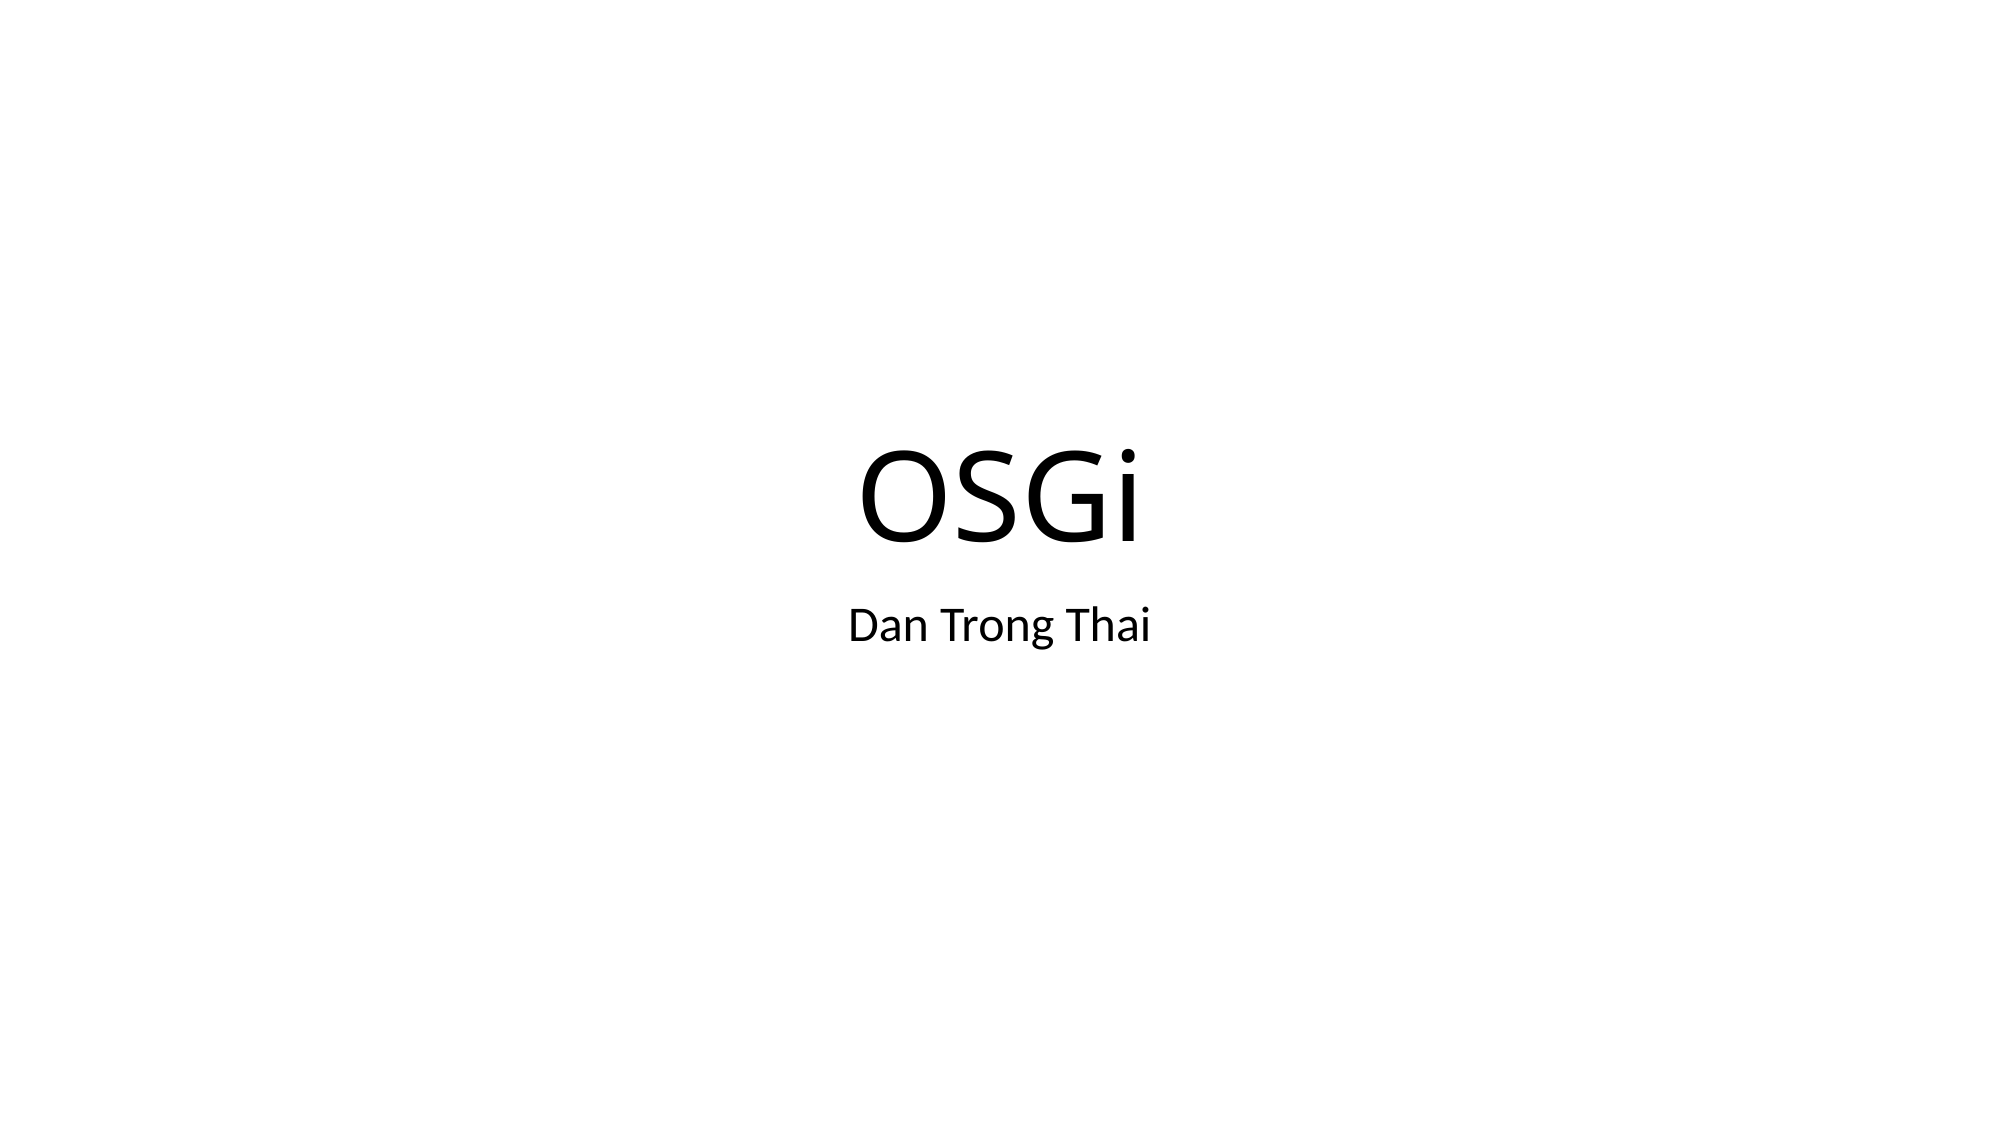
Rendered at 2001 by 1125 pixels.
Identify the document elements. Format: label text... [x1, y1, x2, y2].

title OSGi [249, 184, 1750, 576]
subtitle Dan Trong Thai [249, 590, 1750, 863]
